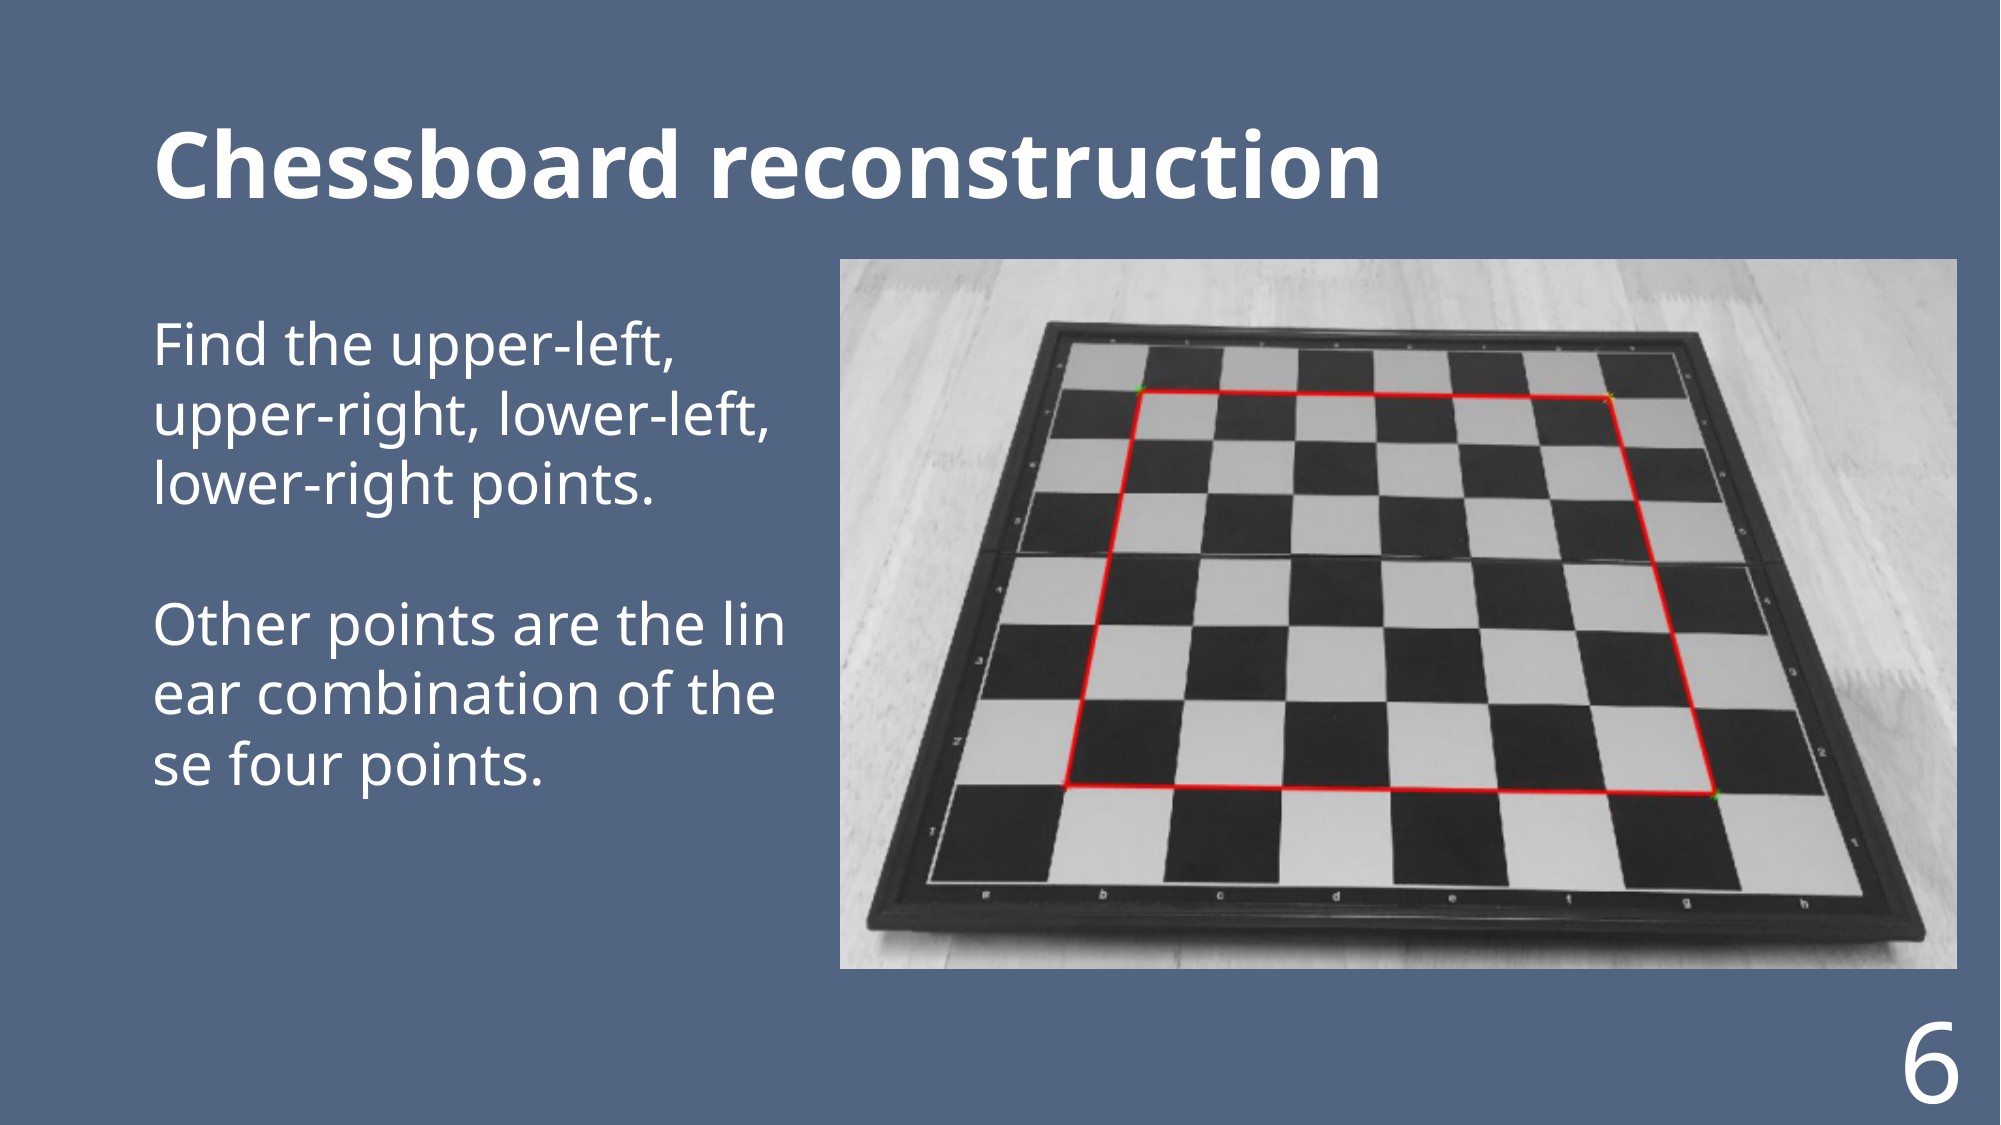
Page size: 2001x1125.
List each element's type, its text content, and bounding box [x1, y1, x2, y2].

text_box Find the upper-left, upper-right, lower-left, lower-right points. Other points are the linear combination of these four points. [137, 299, 816, 1014]
text_box 6 [1881, 983, 1983, 1125]
text_box Chessboard reconstruction [137, 59, 1863, 278]
picture [840, 258, 1957, 970]
